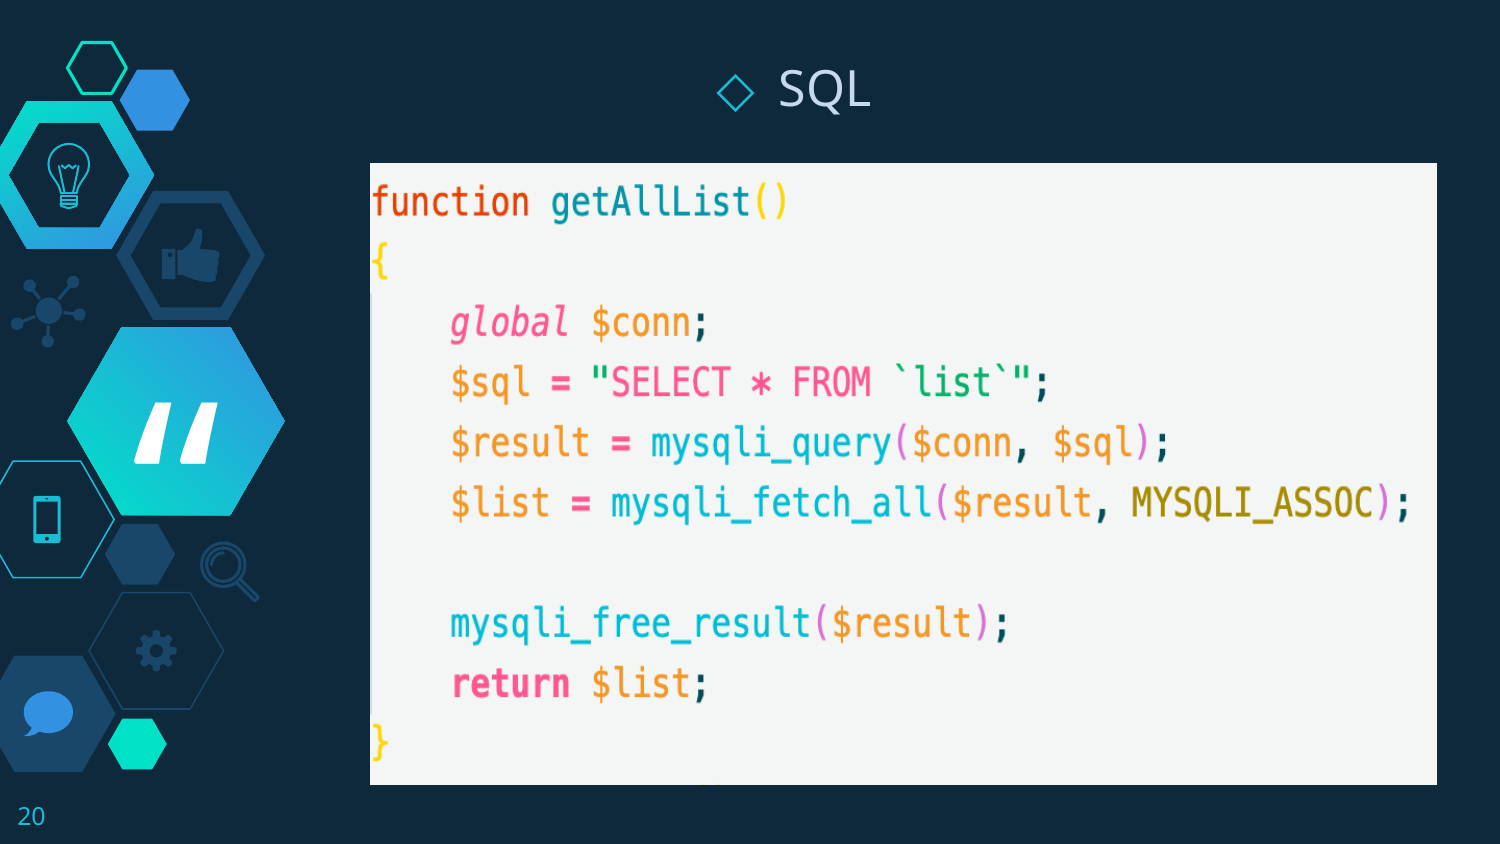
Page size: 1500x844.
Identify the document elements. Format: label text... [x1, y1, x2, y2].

slide_number 20 [2, 785, 93, 844]
list SQL [278, 19, 1310, 154]
picture [369, 163, 1437, 786]
